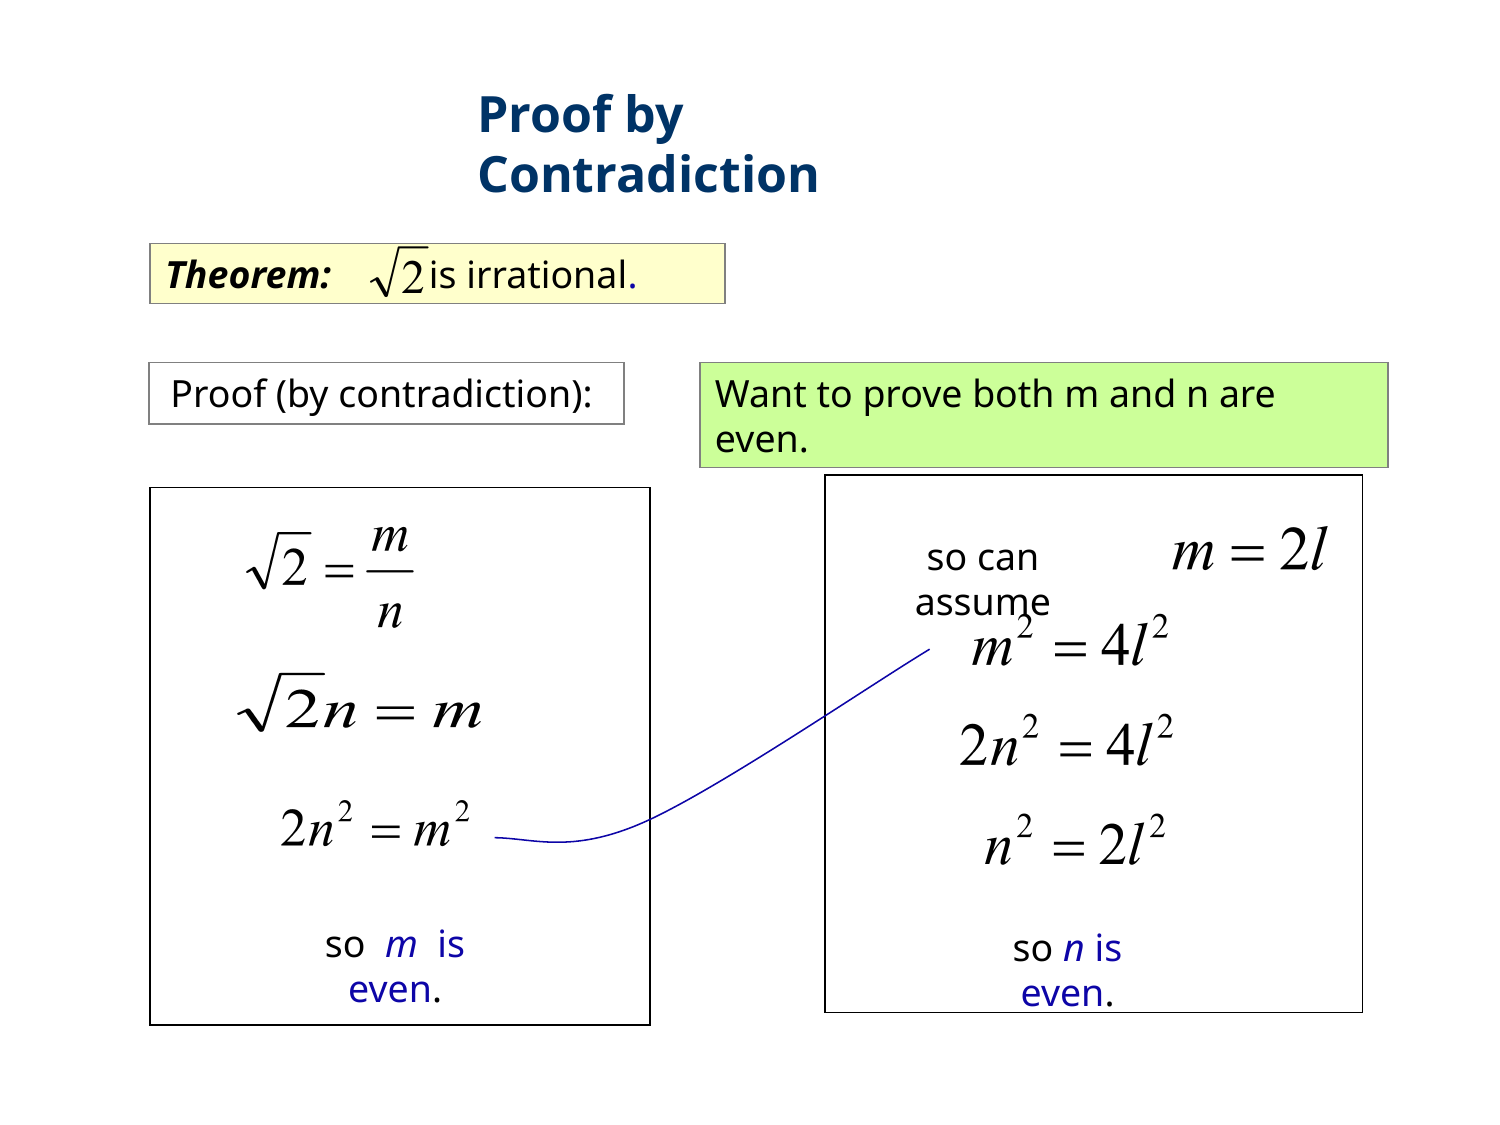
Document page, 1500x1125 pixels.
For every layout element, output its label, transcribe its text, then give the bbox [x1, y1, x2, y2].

text_box [824, 474, 1363, 1013]
picture [362, 237, 438, 305]
picture [962, 599, 1182, 680]
text_box Theorem: is irrational. [150, 243, 357, 304]
text_box [562, 267, 937, 1001]
text_box Proof (by contradiction): [149, 362, 562, 425]
picture [1162, 512, 1338, 585]
picture [949, 699, 1184, 780]
text_box Theorem: is irrational. [441, 243, 725, 304]
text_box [149, 487, 651, 1026]
text_box Proof by Contradiction [462, 74, 1041, 210]
picture [974, 799, 1176, 879]
text_box Want to prove both m and n are even. [937, 362, 1388, 468]
text_box so n is even. [948, 1013, 1187, 1022]
